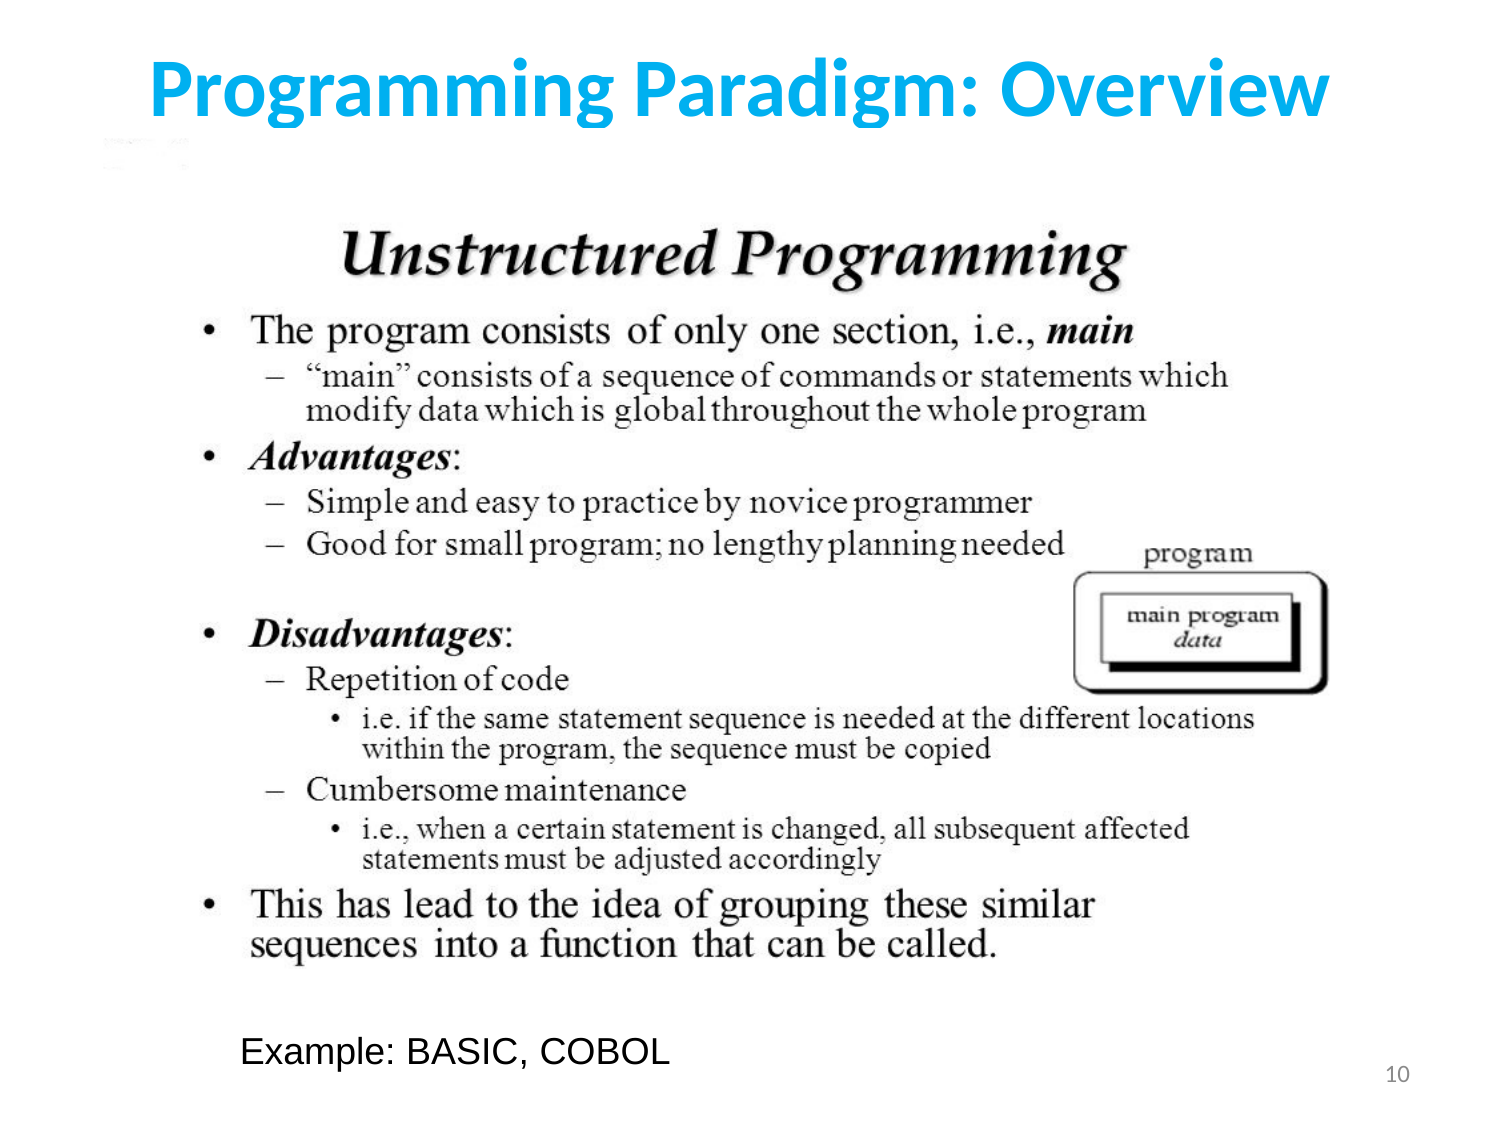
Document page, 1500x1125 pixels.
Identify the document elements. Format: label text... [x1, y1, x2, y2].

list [93, 128, 1372, 1074]
title Programming Paradigm: Overview [74, 34, 1426, 131]
slide_number 10 [1074, 1042, 1425, 1103]
